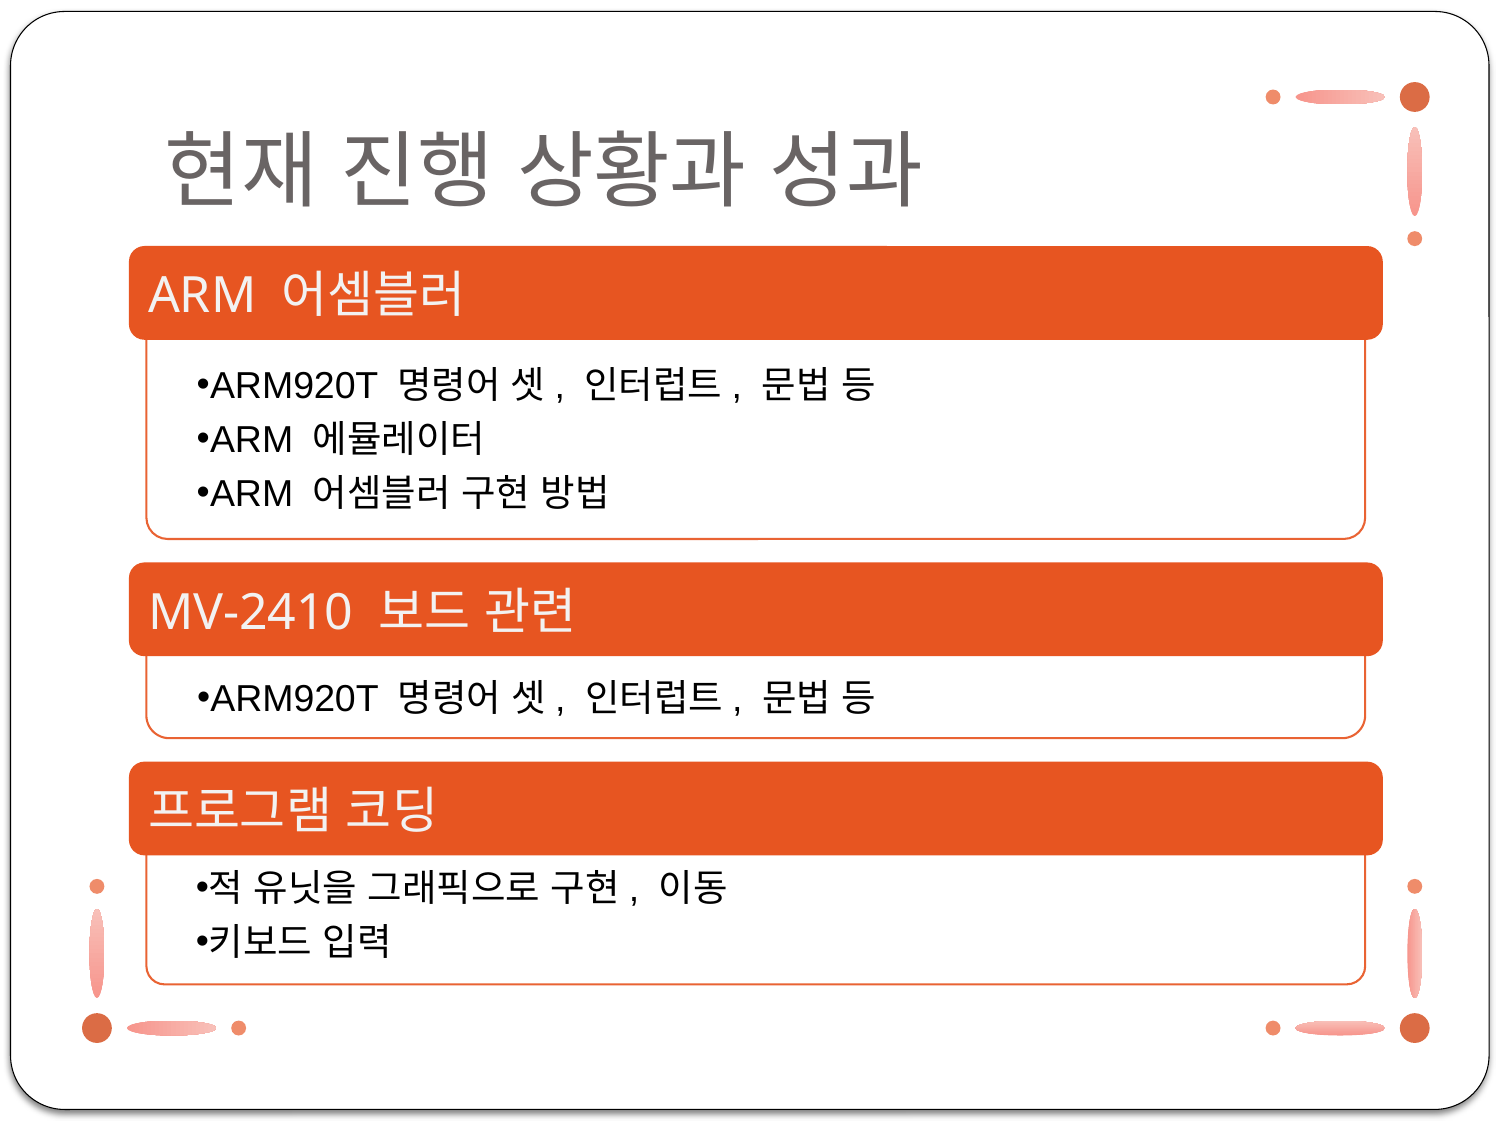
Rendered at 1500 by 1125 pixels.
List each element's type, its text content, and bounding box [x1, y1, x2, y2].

text_box 프로그램 코딩 [127, 760, 1384, 857]
title 현재 진행 상황과 성과 [150, 45, 1425, 233]
text_box ARM 어셈블러 [127, 244, 1384, 341]
text_box ARM920T 명령어 셋, 인터럽트, 문법 등 [145, 658, 1367, 740]
text_box MV-2410 보드 관련 [127, 561, 1384, 658]
text_box 적 유닛을 그래픽으로 구현, 이동 키보드 입력 [145, 857, 1367, 986]
text_box ARM920T 명령어 셋, 인터럽트, 문법 등 ARM 에뮬레이터 ARM 어셈블러 구현 방법 [145, 341, 1367, 541]
